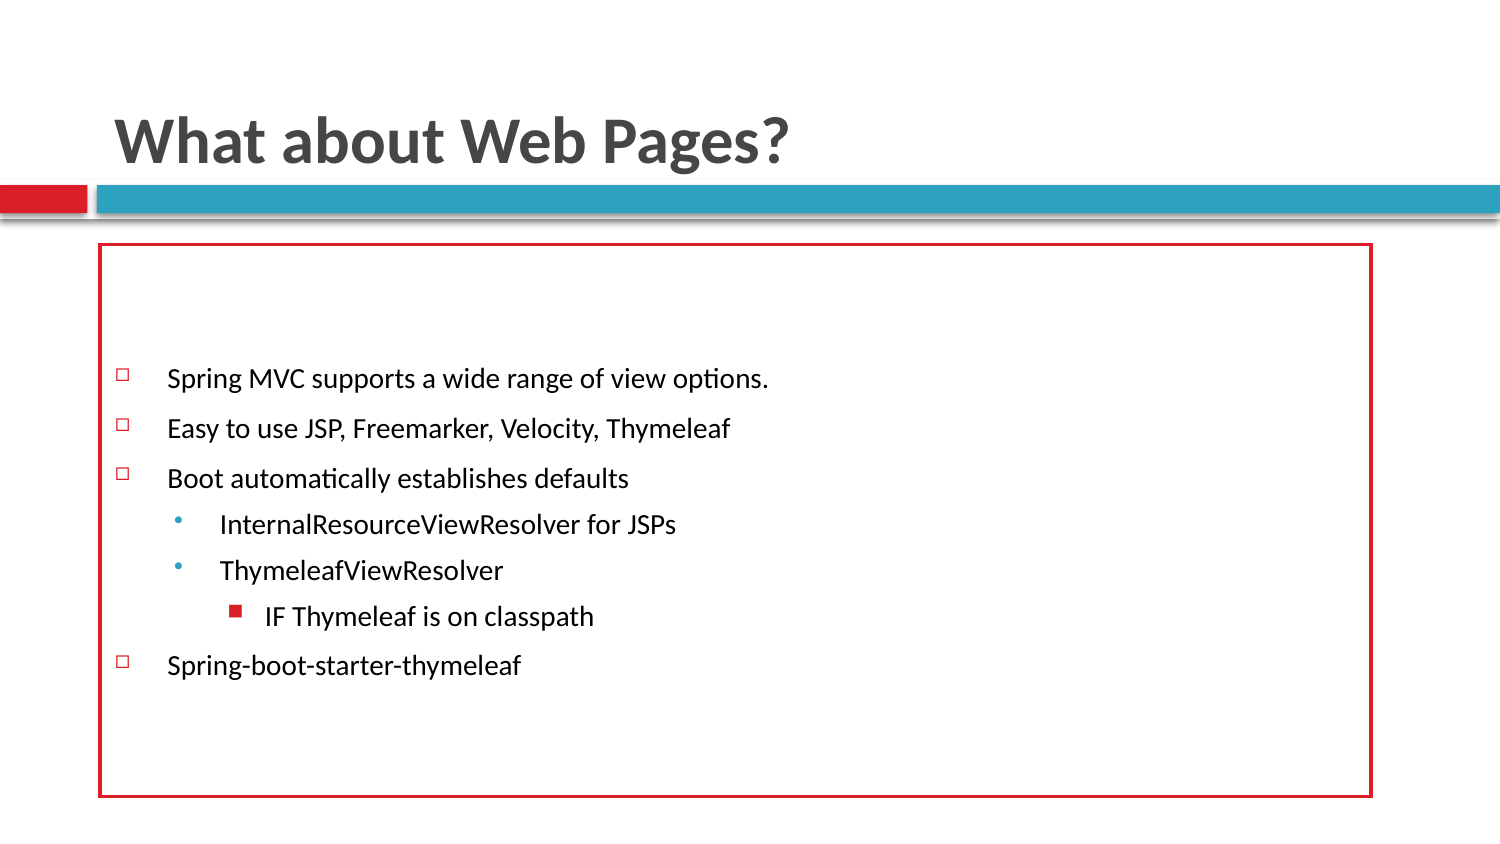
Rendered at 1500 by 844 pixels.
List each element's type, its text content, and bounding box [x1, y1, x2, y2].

list Spring MVC supports a wide range of view options. Easy to use JSP, Freemarker, Velocity, Thymeleaf Boot automatically establishes defaults InternalResourceViewResolver for JSPs ThymeleafViewResolver IF Thymeleaf is on classpath Spring-boot-starter-thymeleaf [98, 243, 1373, 798]
title What about Web Pages? [99, 18, 1500, 185]
